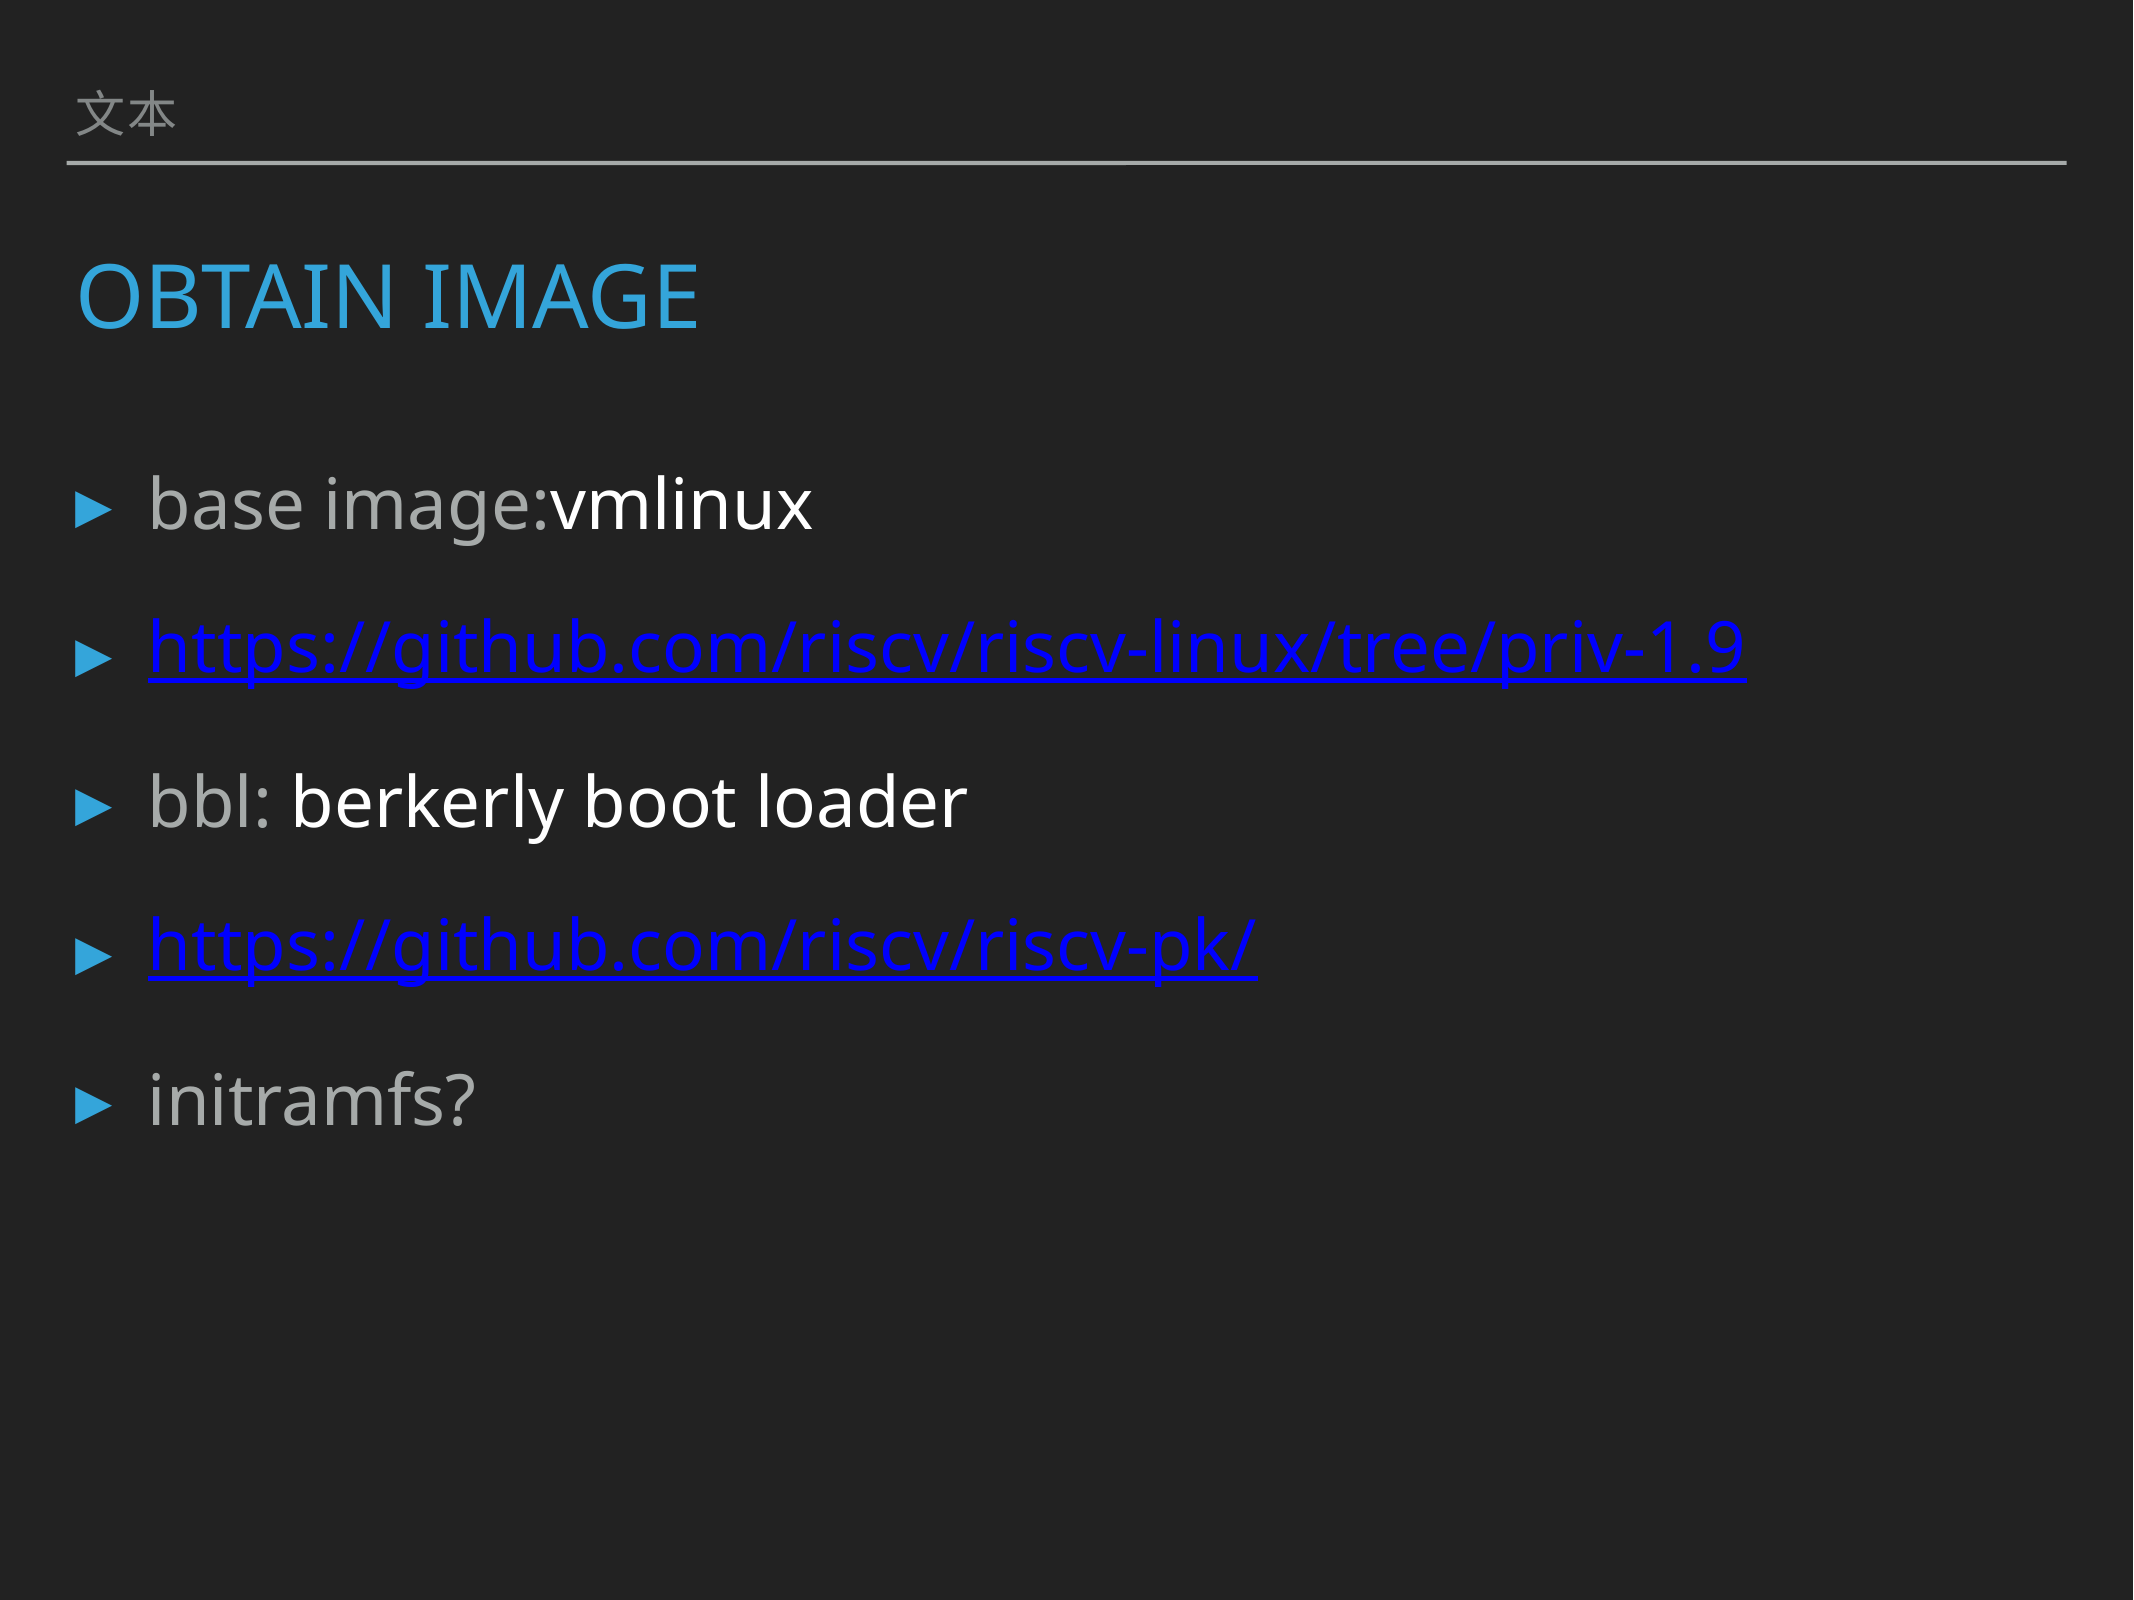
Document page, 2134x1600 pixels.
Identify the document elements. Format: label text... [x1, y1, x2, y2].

title Obtain image [66, 251, 2068, 372]
list base image:vmlinux https://github.com/riscv/riscv-linux/tree/priv-1.9 bbl: berkerly boot loader https://github.com/riscv/riscv-pk/ initramfs? [66, 449, 2068, 1453]
list 文本 [66, 64, 1901, 151]
